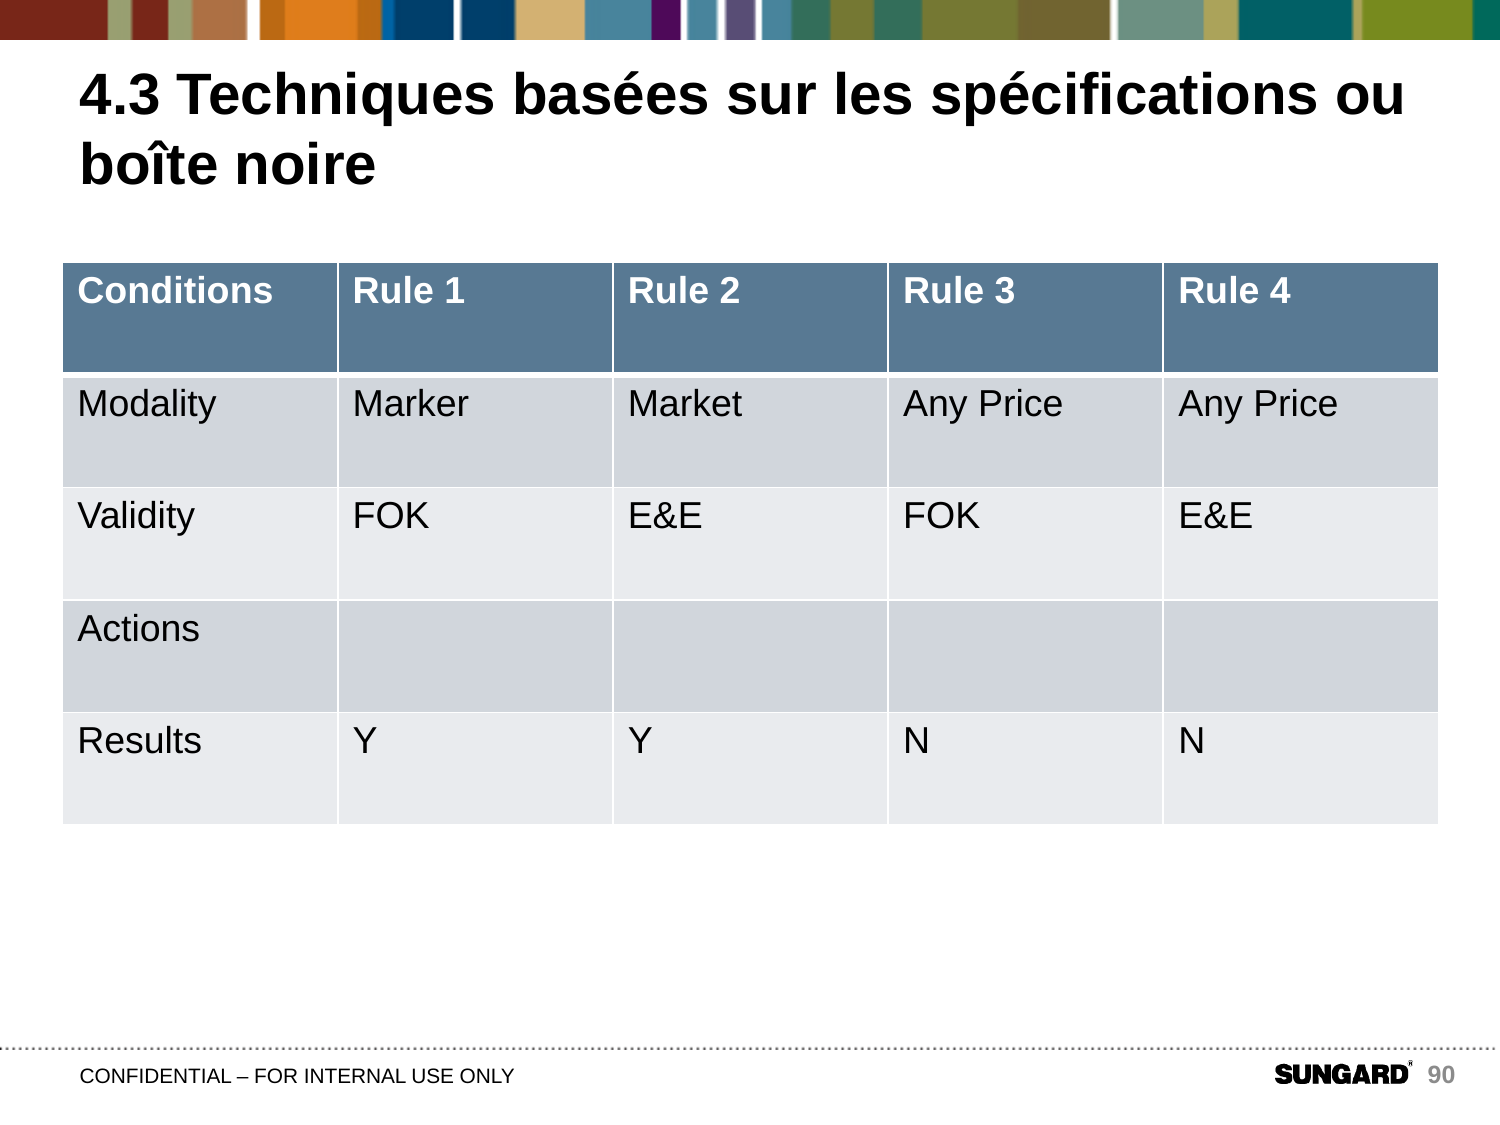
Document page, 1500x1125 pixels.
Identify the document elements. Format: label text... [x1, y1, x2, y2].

table_cell Market [614, 378, 887, 487]
table_cell [1164, 601, 1438, 712]
table_cell Results [63, 713, 337, 824]
table_cell E&E [614, 488, 887, 599]
title 4.3 Techniques basées sur les spécifications ou boîte noire [79, 55, 1456, 146]
table_cell [614, 601, 887, 712]
table_cell FOK [889, 488, 1162, 599]
table_cell N [1164, 713, 1438, 824]
picture [1275, 1060, 1396, 1084]
slide_number 90 [1396, 1058, 1456, 1088]
table_cell Validity [63, 488, 337, 599]
table_cell Modality [63, 378, 337, 487]
table_header Rule 1 [339, 263, 612, 372]
table_cell Marker [339, 378, 612, 487]
picture [0, 1043, 1500, 1050]
picture [0, 0, 1500, 40]
table_cell Actions [63, 601, 337, 712]
table_cell Y [614, 713, 887, 824]
table_cell Any Price [1164, 378, 1438, 487]
table_cell E&E [1164, 488, 1438, 599]
table_header Rule 4 [1164, 263, 1438, 372]
table_cell [339, 601, 612, 712]
table_cell N [889, 713, 1162, 824]
table_cell Any Price [889, 378, 1162, 487]
table_cell Y [339, 713, 612, 824]
table_header Conditions [63, 263, 337, 372]
table_header Rule 2 [614, 263, 887, 372]
table_header Rule 3 [889, 263, 1162, 372]
table_cell FOK [339, 488, 612, 599]
table_cell [889, 601, 1162, 712]
